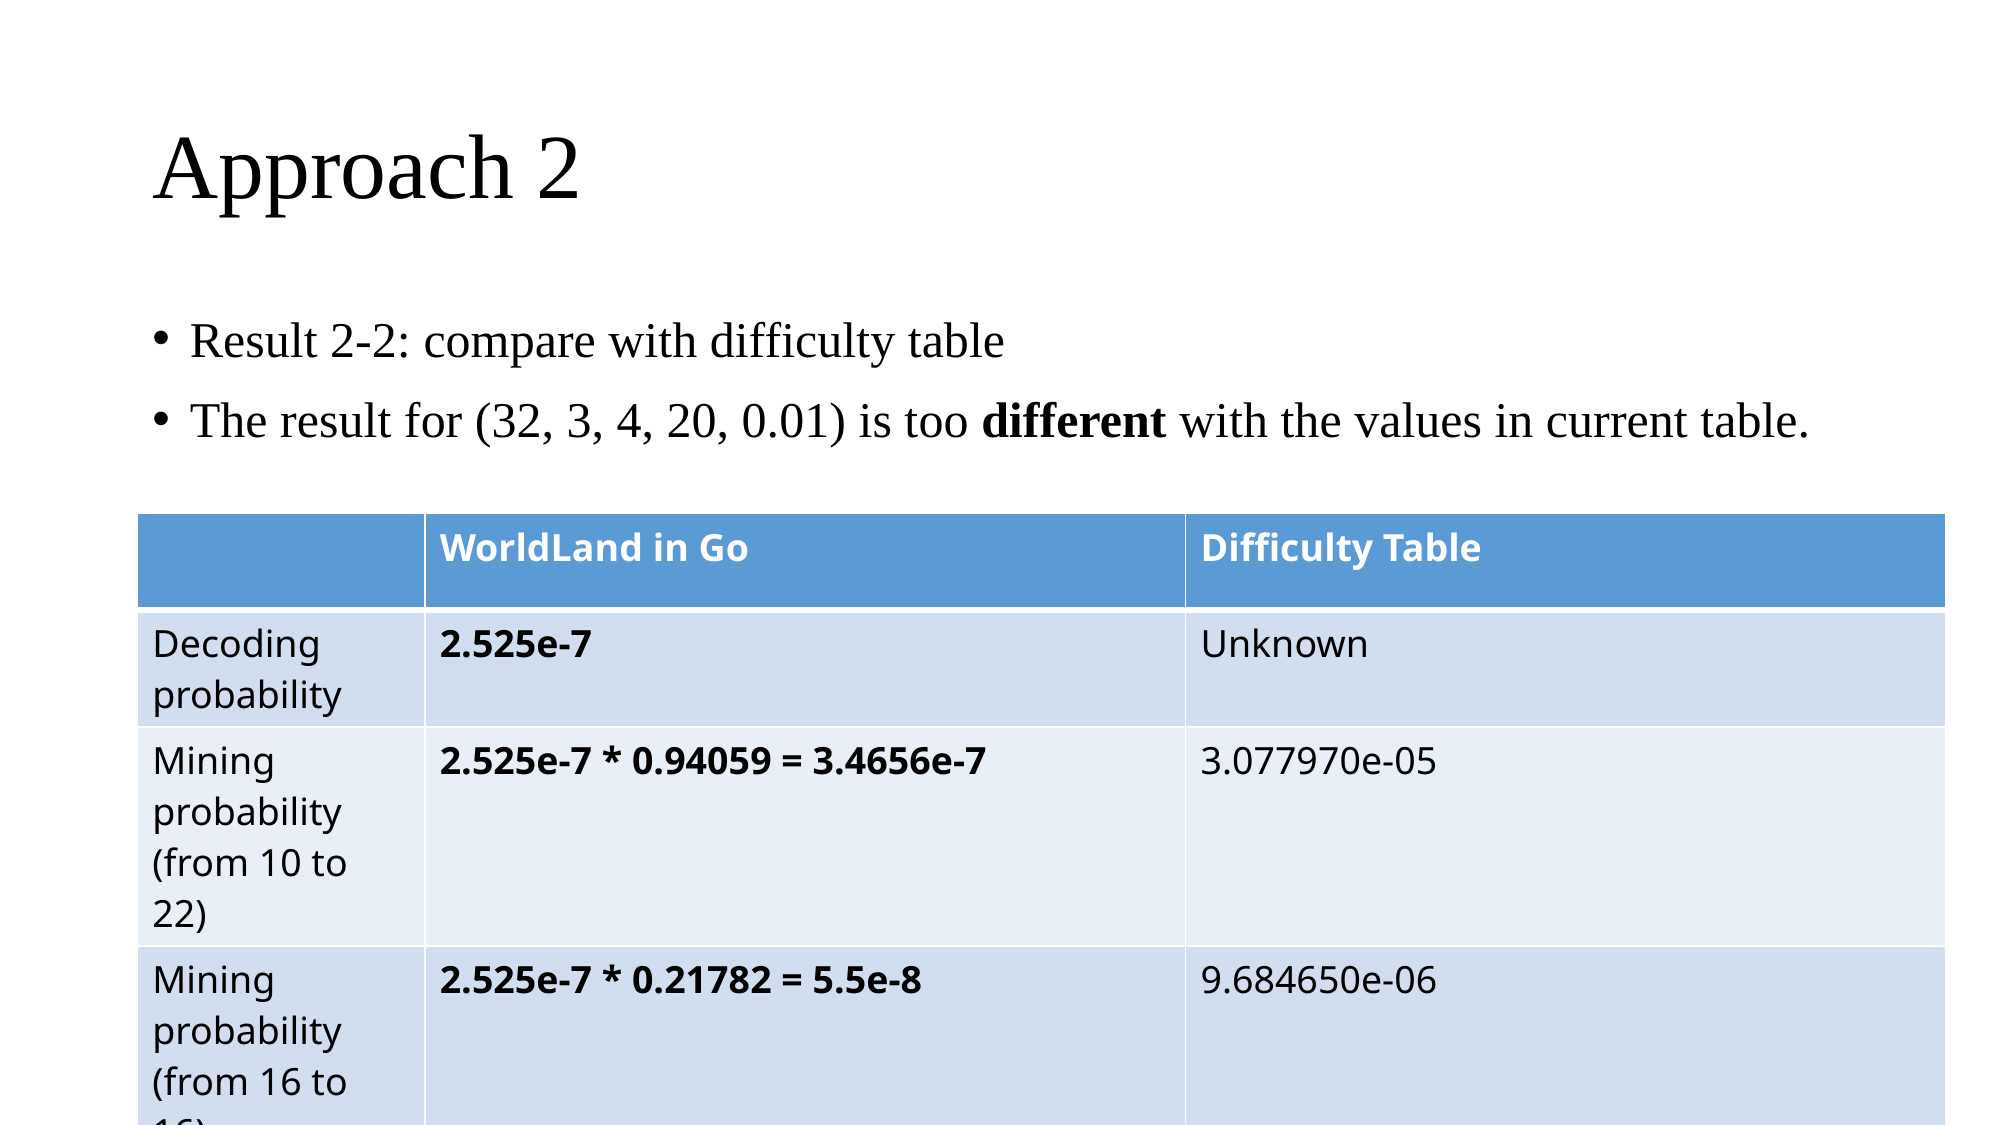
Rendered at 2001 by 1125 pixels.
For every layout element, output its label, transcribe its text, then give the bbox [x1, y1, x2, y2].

table_cell Decoding probability [138, 613, 424, 726]
table_cell 3.077970e-05 [1186, 728, 1945, 945]
table_header WorldLand in Go [426, 514, 1185, 607]
table_cell Mining probability (from 16 to 16) [138, 947, 424, 1125]
title Approach 2 [137, 59, 1863, 278]
table_cell 2.525e-7 * 0.94059 = 3.4656e-7 [426, 728, 1185, 945]
table_cell Unknown [1186, 613, 1945, 726]
table_cell 9.684650e-06 [1186, 947, 1945, 1125]
table_cell 2.525e-7 [426, 613, 1185, 726]
list Result 2-2: compare with difficulty table The result for (32, 3, 4, 20, 0.01) is too different with the values in current table. [137, 299, 1863, 513]
table_cell Mining probability (from 10 to 22) [138, 728, 424, 945]
table_header Difficulty Table [1186, 514, 1945, 607]
table_header [138, 514, 424, 607]
table_cell 2.525e-7 * 0.21782 = 5.5e-8 [426, 947, 1185, 1125]
